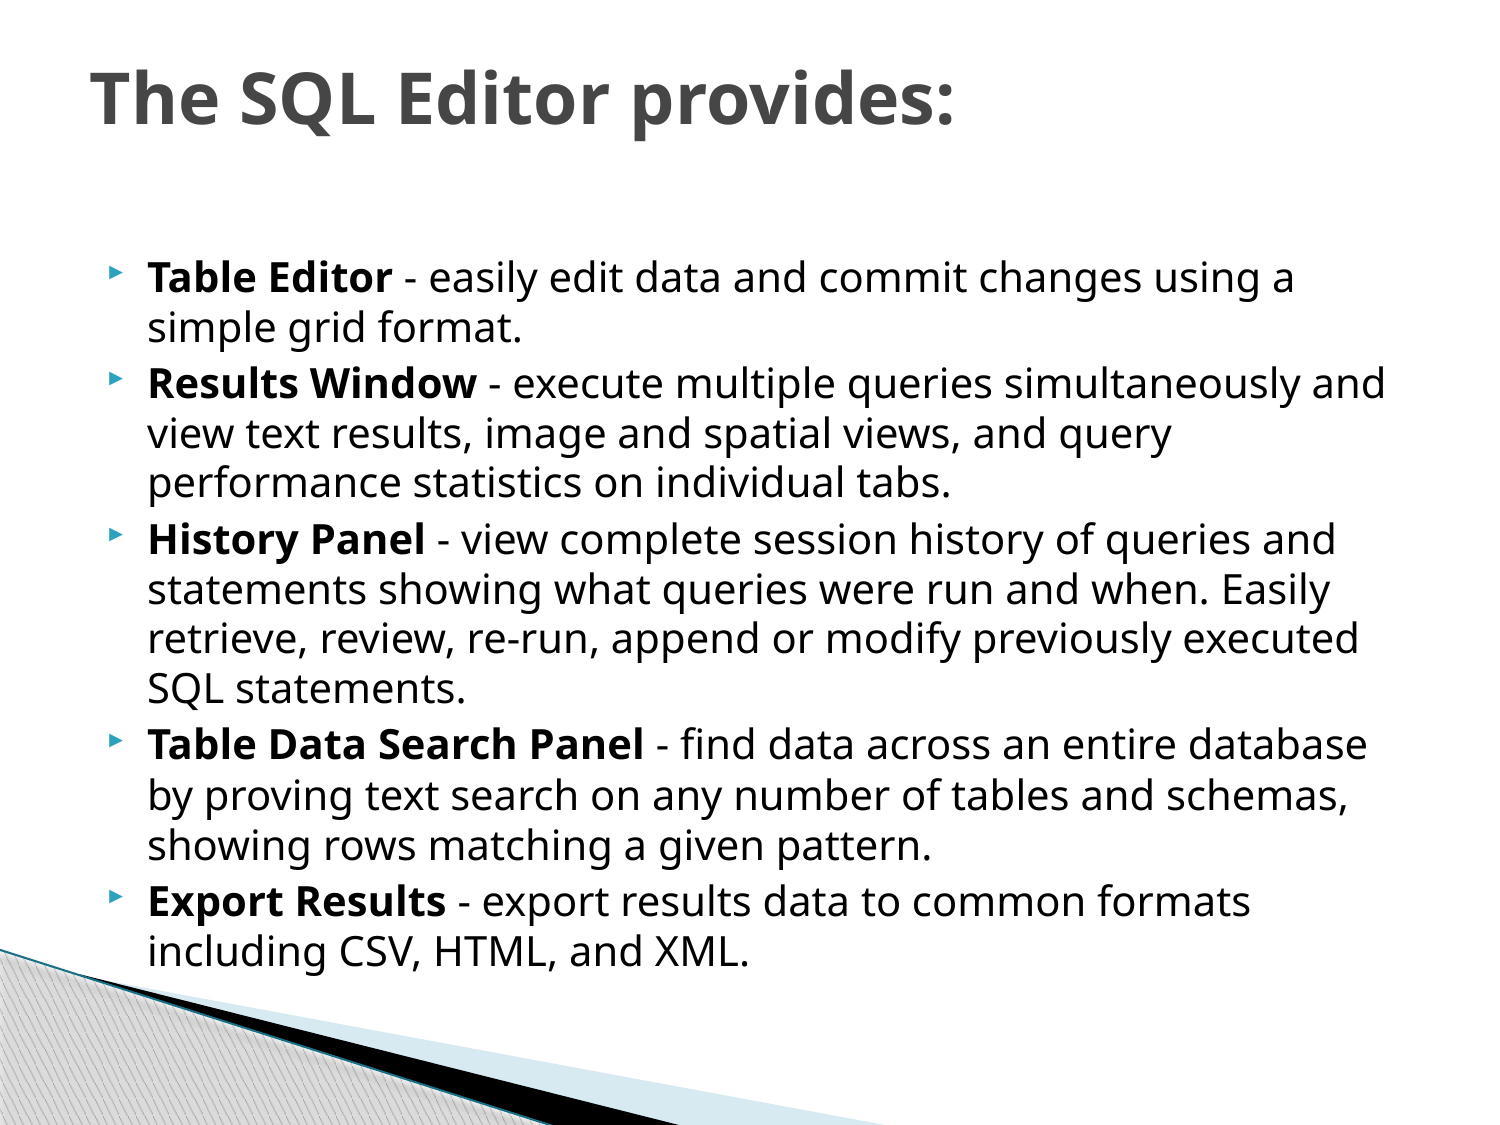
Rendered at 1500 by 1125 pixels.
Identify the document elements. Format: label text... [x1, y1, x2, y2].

title The SQL Editor provides: [75, 45, 1425, 233]
list Table Editor - easily edit data and commit changes using a simple grid format. Results Window - execute multiple queries simultaneously and view text results, image and spatial views, and query performance statistics on individual tabs. History Panel - view complete session history of queries and statements showing what queries were run and when. Easily retrieve, review, re-run, append or modify previously executed SQL statements. Table Data Search Panel - find data across an entire database by proving text search on any number of tables and schemas, showing rows matching a given pattern. Export Results - export results data to common formats including CSV, HTML, and XML. [75, 243, 1425, 986]
